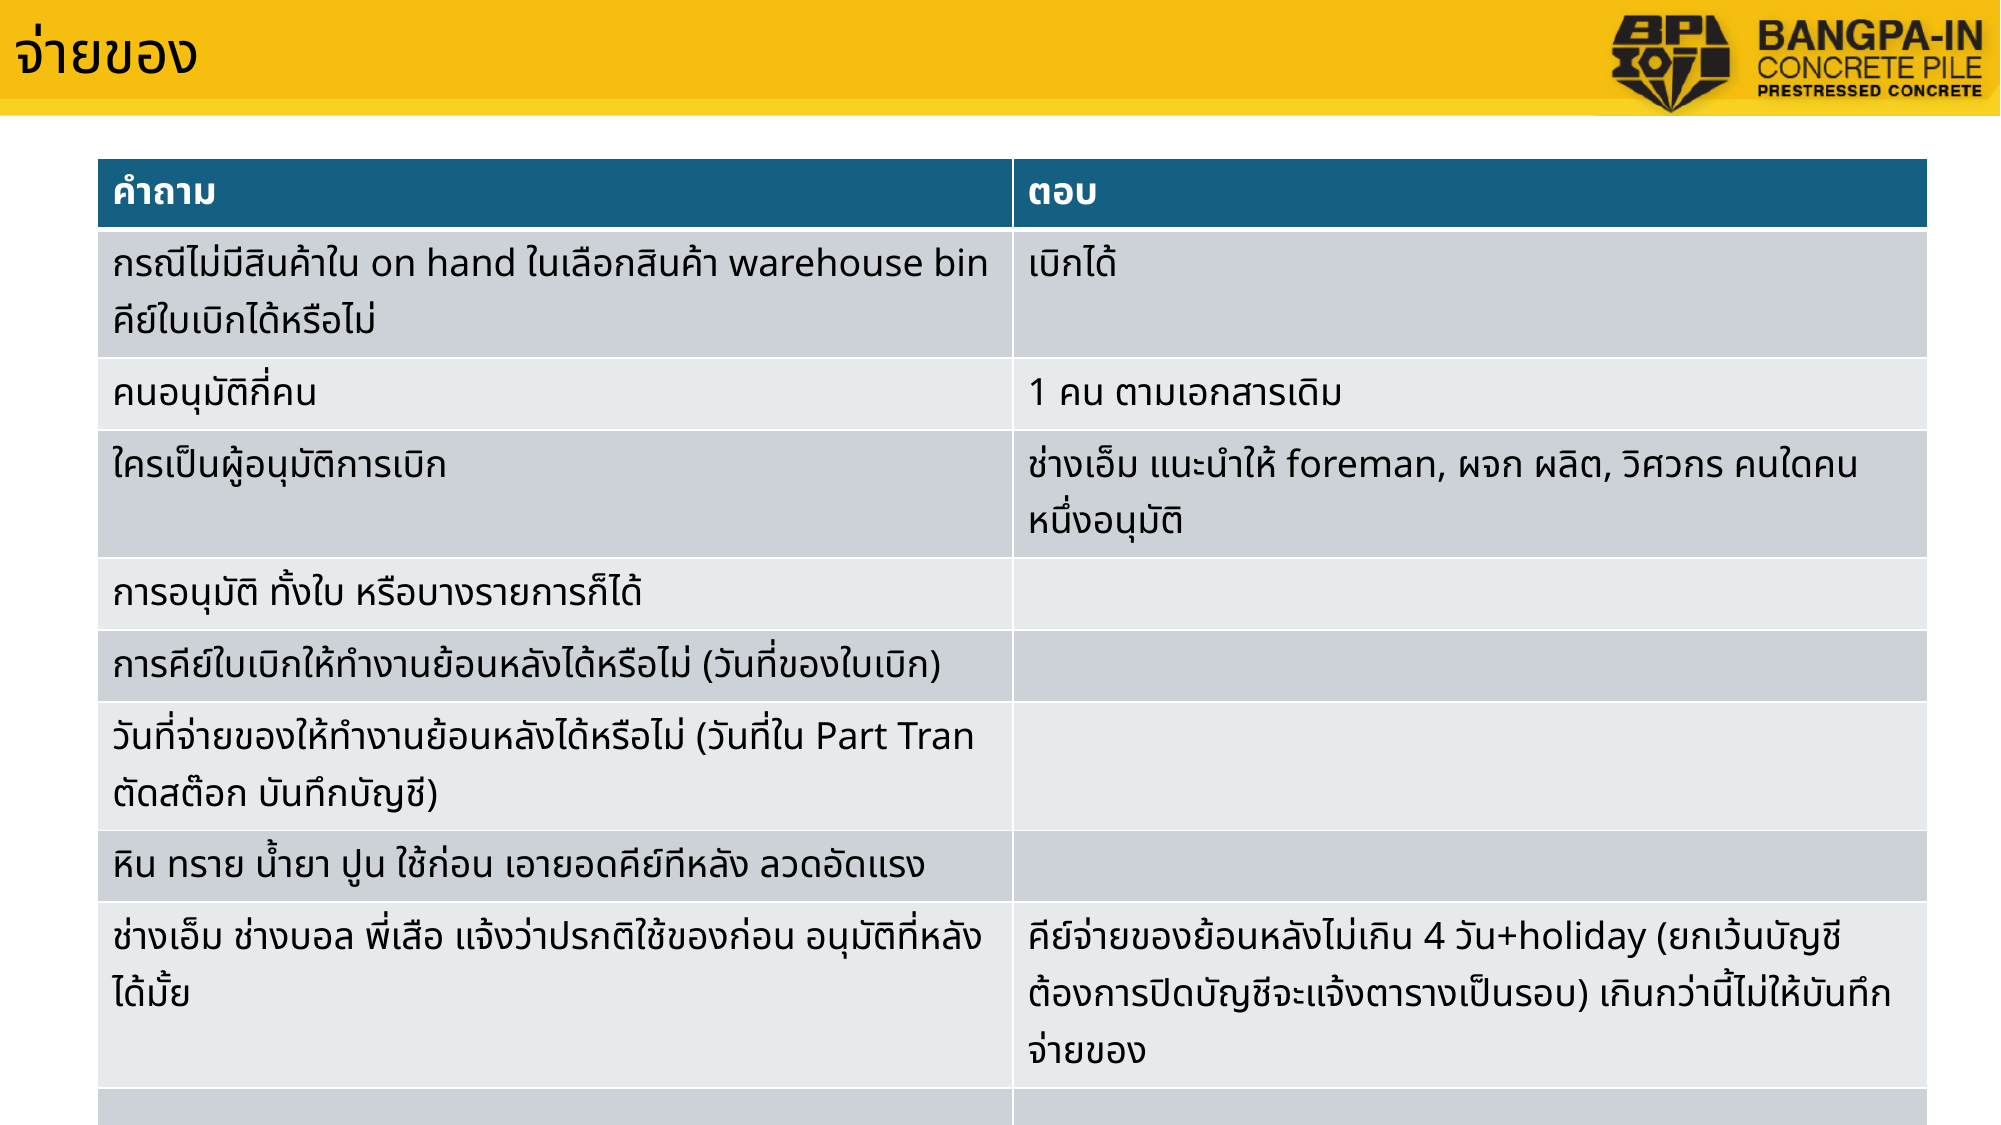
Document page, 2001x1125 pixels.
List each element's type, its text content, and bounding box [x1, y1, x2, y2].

text_box [0, 97, 1594, 117]
table_cell [98, 1089, 1012, 1125]
table_header ตอบ [1014, 159, 1927, 227]
table_cell หิน ทราย น้ำยา ปูน ใช้ก่อน เอายอดคีย์ทีหลัง ลวดอัดแรง [98, 831, 1012, 901]
table_cell [1014, 631, 1927, 701]
table_cell [1014, 831, 1927, 901]
table_cell 1 คน ตามเอกสารเดิม [1014, 359, 1927, 429]
text_box จ่ายของ [0, 0, 1594, 97]
table_cell ช่างเอ็ม แนะนำให้ foreman, ผจก ผลิต, วิศวกร คนใดคนหนึ่งอนุมัติ [1014, 431, 1927, 557]
table_cell การคีย์ใบเบิกให้ทำงานย้อนหลังได้หรือไม่ (วันที่ของใบเบิก) [98, 631, 1012, 701]
table_cell คีย์จ่ายของย้อนหลังไม่เกิน 4 วัน+holiday (ยกเว้นบัญชีต้องการปิดบัญชีจะแจ้งตารางเป็นรอบ) เกินกว่านี้ไม่ให้บันทึกจ่ายของ [1014, 903, 1927, 1087]
table_cell การอนุมัติ ทั้งใบ หรือบางรายการก็ได้ [98, 559, 1012, 629]
table_cell เบิกได้ [1014, 232, 1927, 357]
table_cell วันที่จ่ายของให้ทำงานย้อนหลังได้หรือไม่ (วันที่ใน Part Tran ตัดสต๊อก บันทึกบัญชี) [98, 703, 1012, 830]
table_header คำถาม [98, 159, 1012, 227]
table_cell ช่างเอ็ม ช่างบอล พี่เสือ แจ้งว่าปรกติใช้ของก่อน อนุมัติที่หลังได้มั้ย [98, 903, 1012, 1087]
table_cell กรณีไม่มีสินค้าใน on hand ในเลือกสินค้า warehouse bin คีย์ใบเบิกได้หรือไม่ [98, 232, 1012, 357]
table_cell ใครเป็นผู้อนุมัติการเบิก [98, 431, 1012, 557]
table_cell คนอนุมัติกี่คน [98, 359, 1012, 429]
picture [1594, 0, 2000, 117]
table_cell [1014, 559, 1927, 629]
table_cell [1014, 703, 1927, 830]
table_cell [1014, 1089, 1927, 1125]
